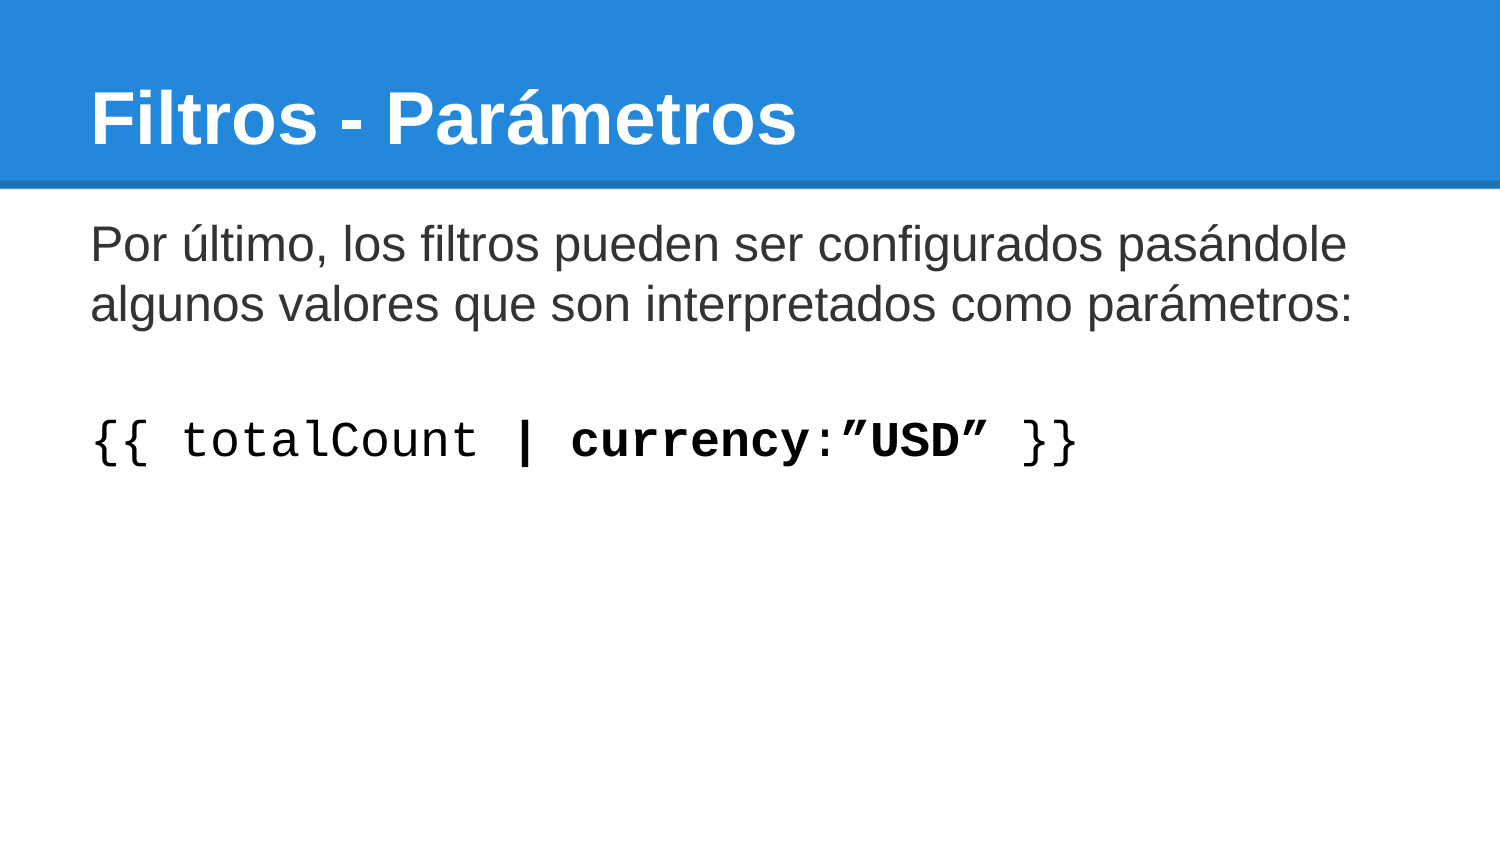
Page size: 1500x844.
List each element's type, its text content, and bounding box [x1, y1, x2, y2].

list Por último, los filtros pueden ser configurados pasándole algunos valores que son interpretados como parámetros: {{ totalCount | currency:”USD” }} [75, 196, 1425, 808]
title Filtros - Parámetros [75, 33, 1425, 175]
